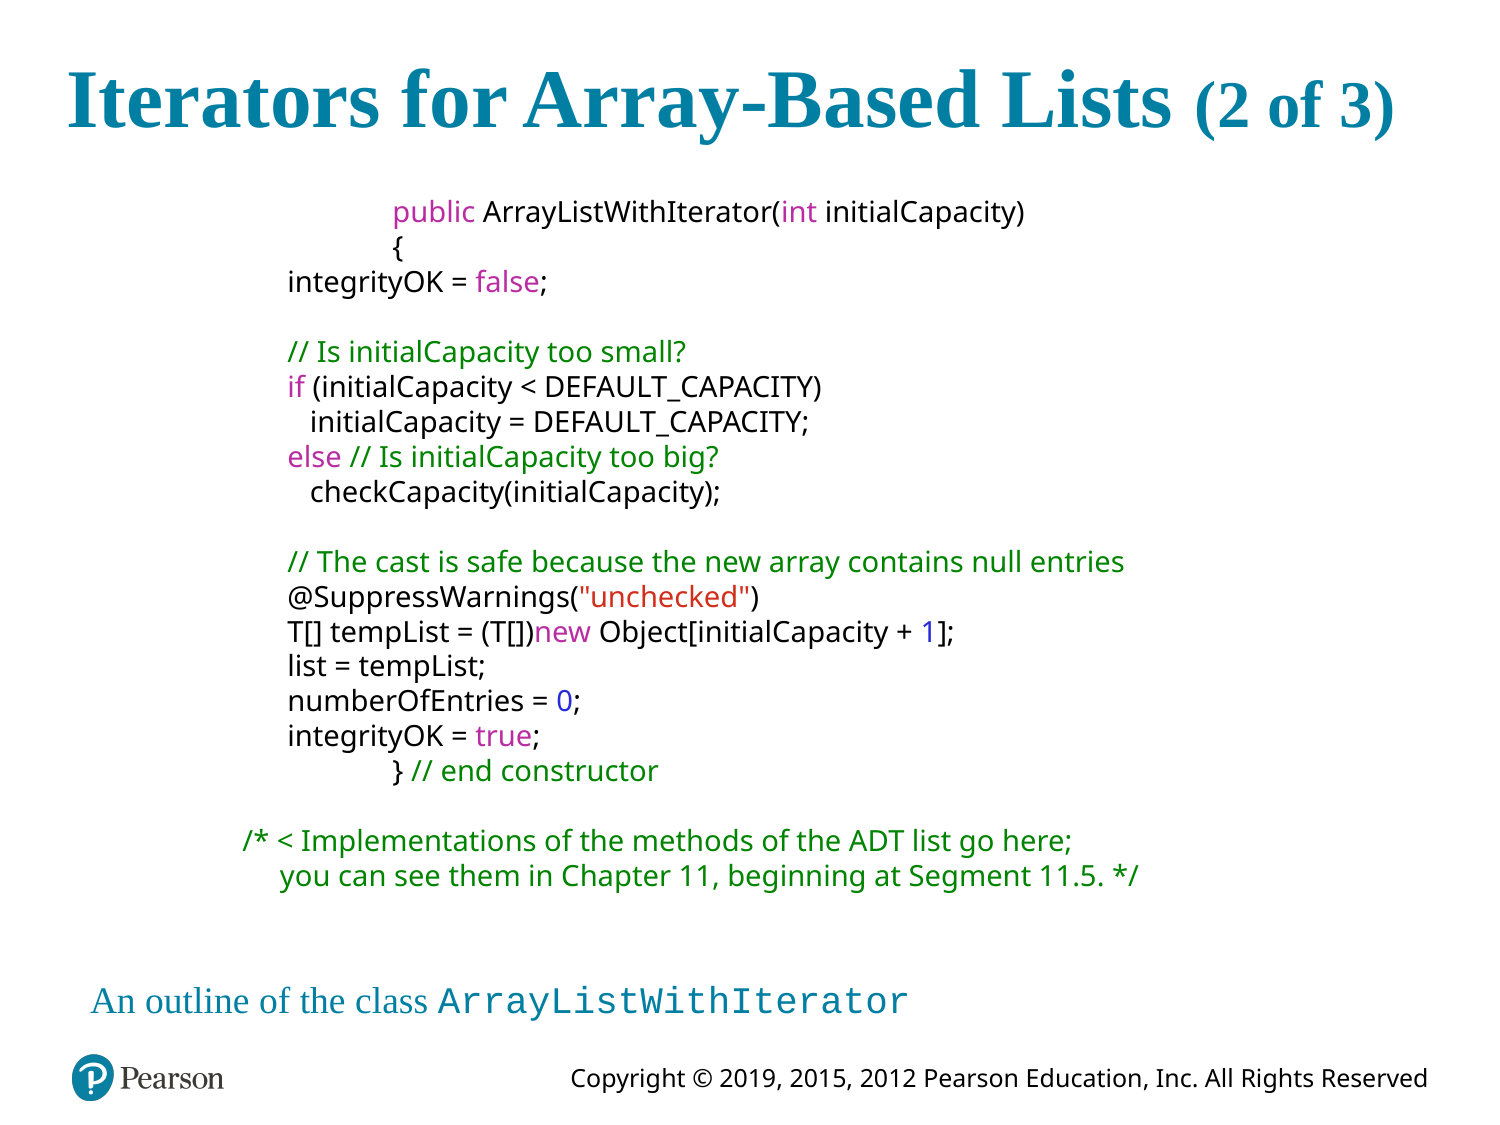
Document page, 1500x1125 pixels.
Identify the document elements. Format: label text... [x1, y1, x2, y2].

picture [72, 1087, 83, 1101]
title Iterators for Array-Based Lists (2 of 3) [51, 26, 1449, 160]
text_box public ArrayListWithIterator(int initialCapacity) { integrityOK = false; // Is initialCapacity too small? if (initialCapacity < DEFAULT_CAPACITY) initialCapacity = DEFAULT_CAPACITY; else // Is initialCapacity too big? checkCapacity(initialCapacity); // The cast is safe because the new array contains null entries @SuppressWarnings("unchecked") T[] tempList = (T[])new Object[initialCapacity + 1]; list = tempList; numberOfEntries = 0; integrityOK = true; } // end constructor /* < Implementations of the methods of the ADT list go here; you can see them in Chapter 11, beginning at Segment 11.5. */ [234, 185, 1148, 935]
picture [98, 1054, 224, 1101]
picture [80, 1063, 106, 1088]
picture [72, 1054, 88, 1070]
list An outline of the class ArrayListWithIterator [74, 955, 1426, 1038]
